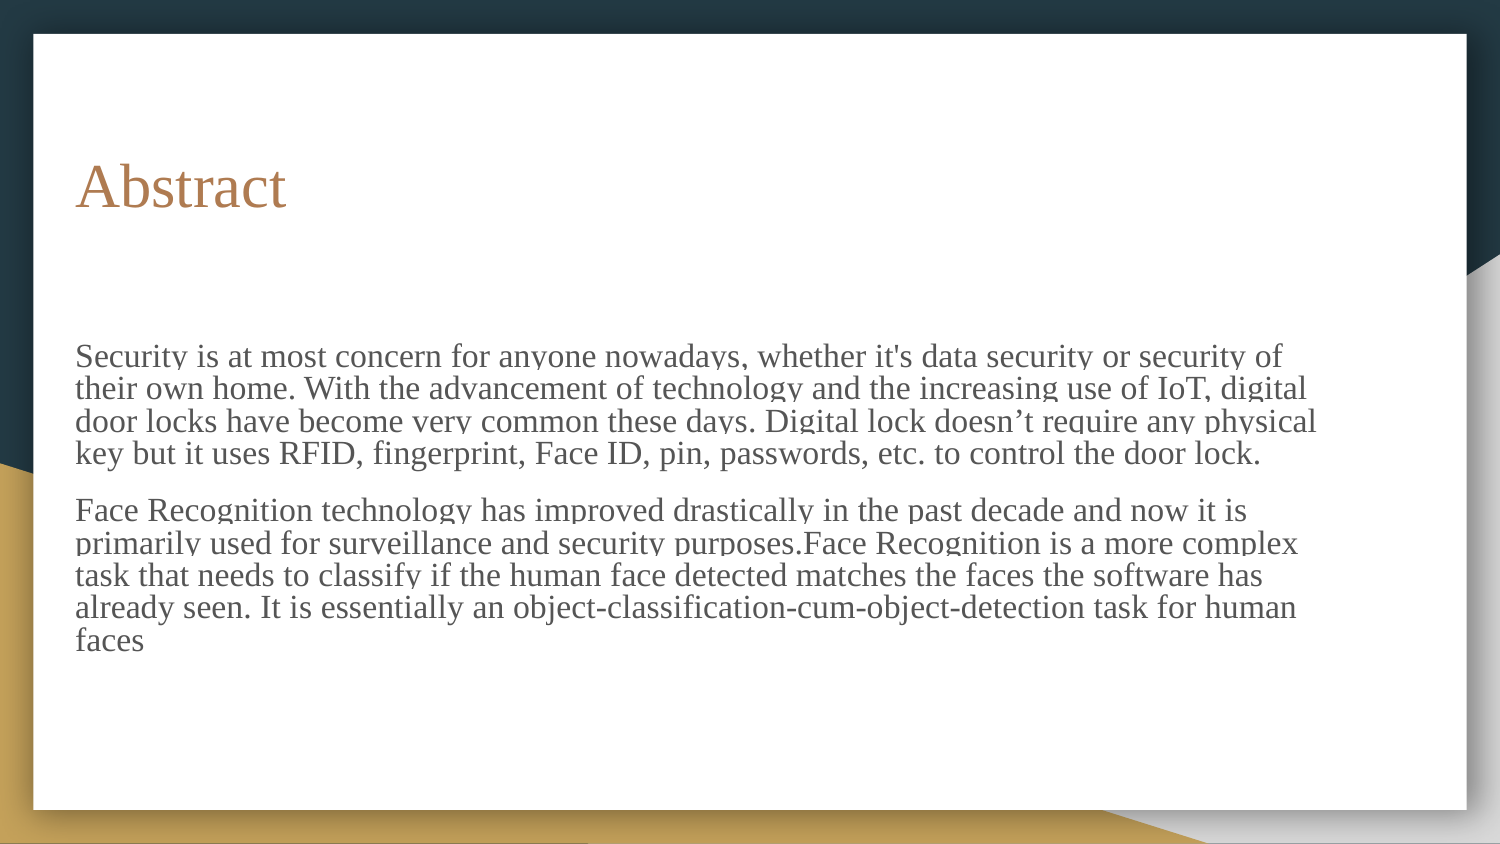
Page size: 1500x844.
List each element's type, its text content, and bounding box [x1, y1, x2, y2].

list Security is at most concern for anyone nowadays, whether it's data security or security of their own home. With the advancement of technology and the increasing use of IoT, digital door locks have become very common these days. Digital lock doesn’t require any physical key but it uses RFID, fingerprint, Face ID, pin, passwords, etc. to control the door lock. Face Recognition technology has improved drastically in the past decade and now it is primarily used for surveillance and security purposes.Face Recognition is a more complex task that needs to classify if the human face detected matches the faces the software has already seen. It is essentially an object-classification-cum-object-detection task for human faces [60, 326, 1368, 744]
title Abstract [60, 137, 1292, 294]
